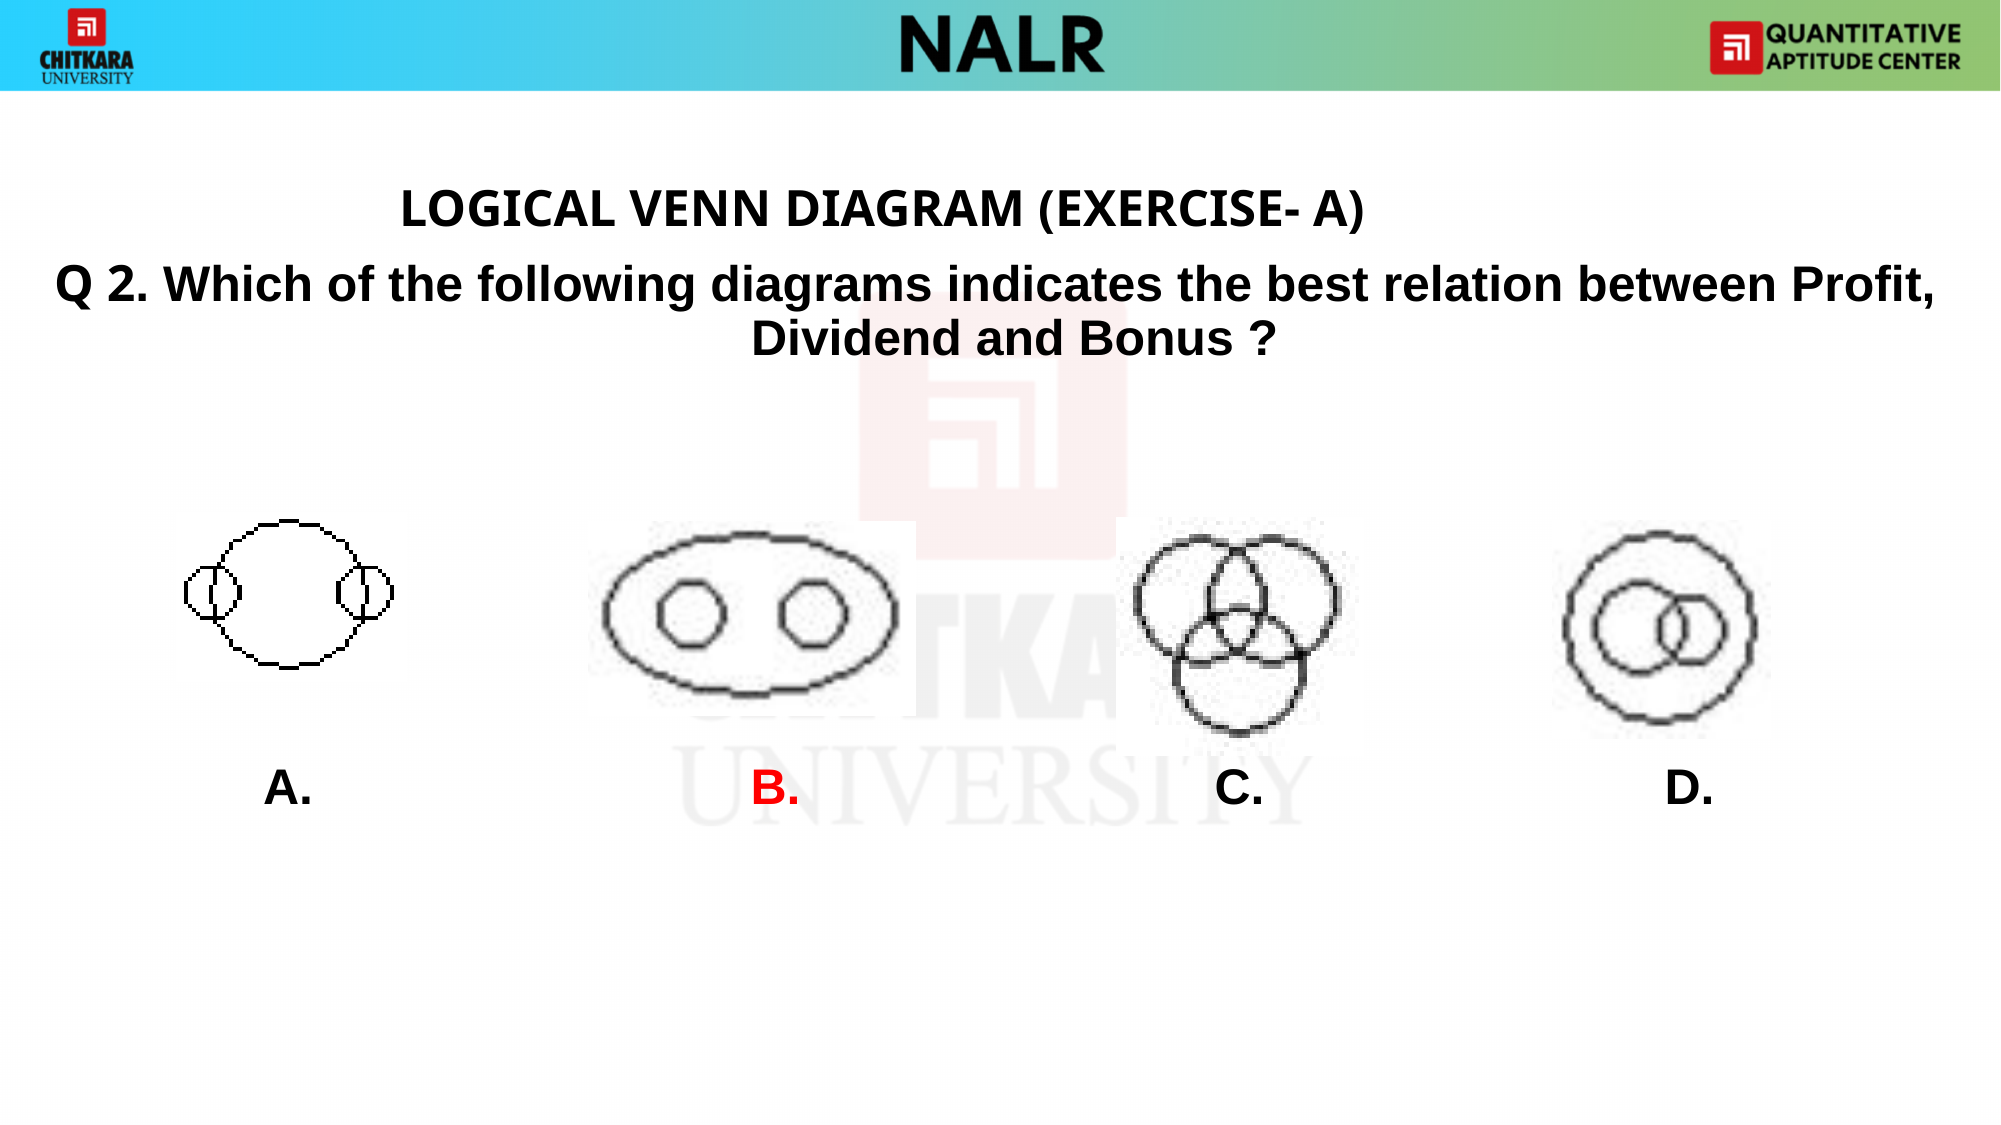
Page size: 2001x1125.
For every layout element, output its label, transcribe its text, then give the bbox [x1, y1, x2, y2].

picture [0, 0, 2001, 1125]
list LOGICAL VENN DIAGRAM (EXERCISE- A) Q 2. Which of the following diagrams indicates the best relation between Profit, Dividend and Bonus ? A. B. C. D. [33, 175, 1959, 1053]
